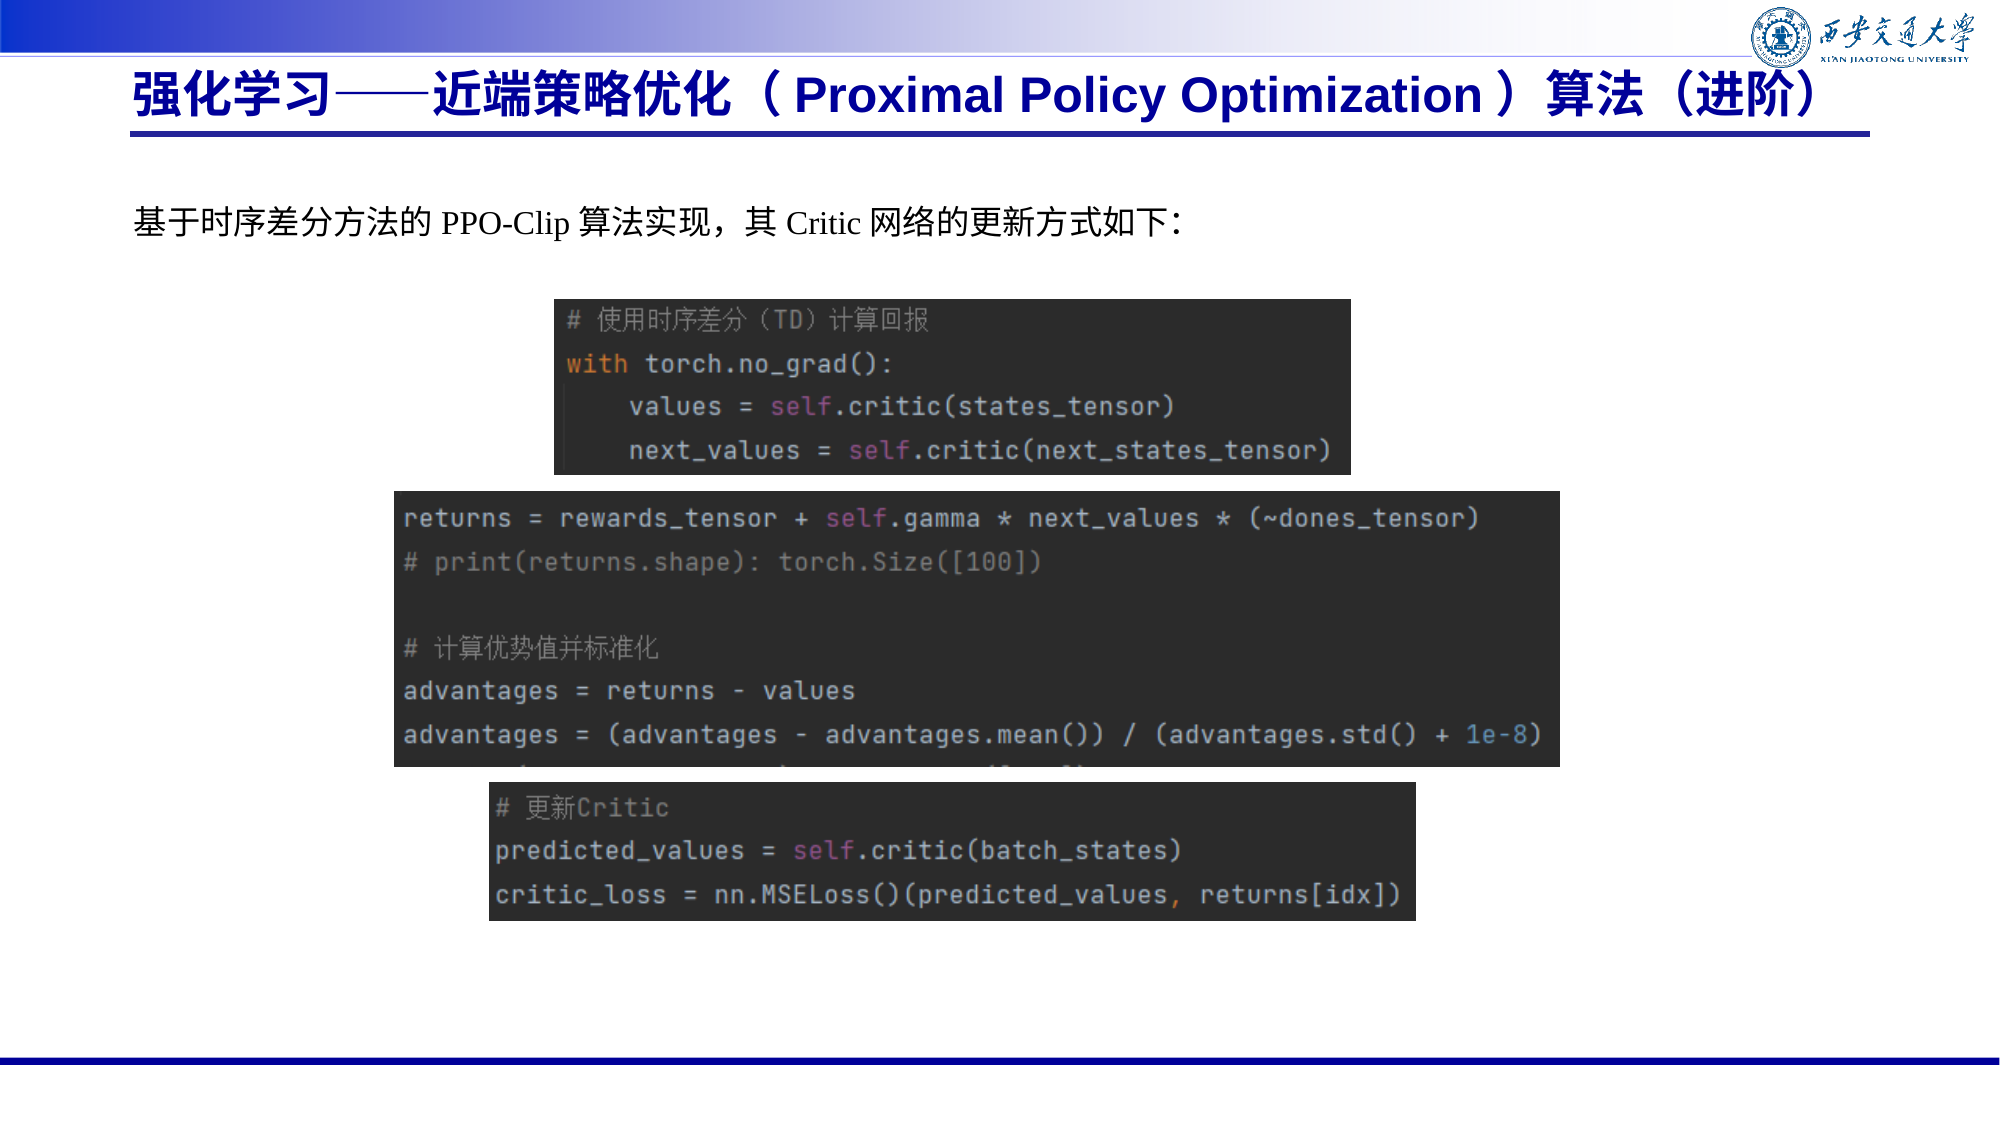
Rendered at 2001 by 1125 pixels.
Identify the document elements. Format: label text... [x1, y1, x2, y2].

picture [554, 299, 1351, 475]
picture [0, 0, 1974, 68]
picture [394, 491, 1560, 767]
text_box 强化学习——近端策略优化（Proximal Policy Optimization）算法（进阶） [117, 54, 1861, 130]
picture [489, 782, 1416, 921]
text_box 基于时序差分方法的PPO-Clip算法实现，其Critic网络的更新方式如下： [119, 194, 1236, 250]
